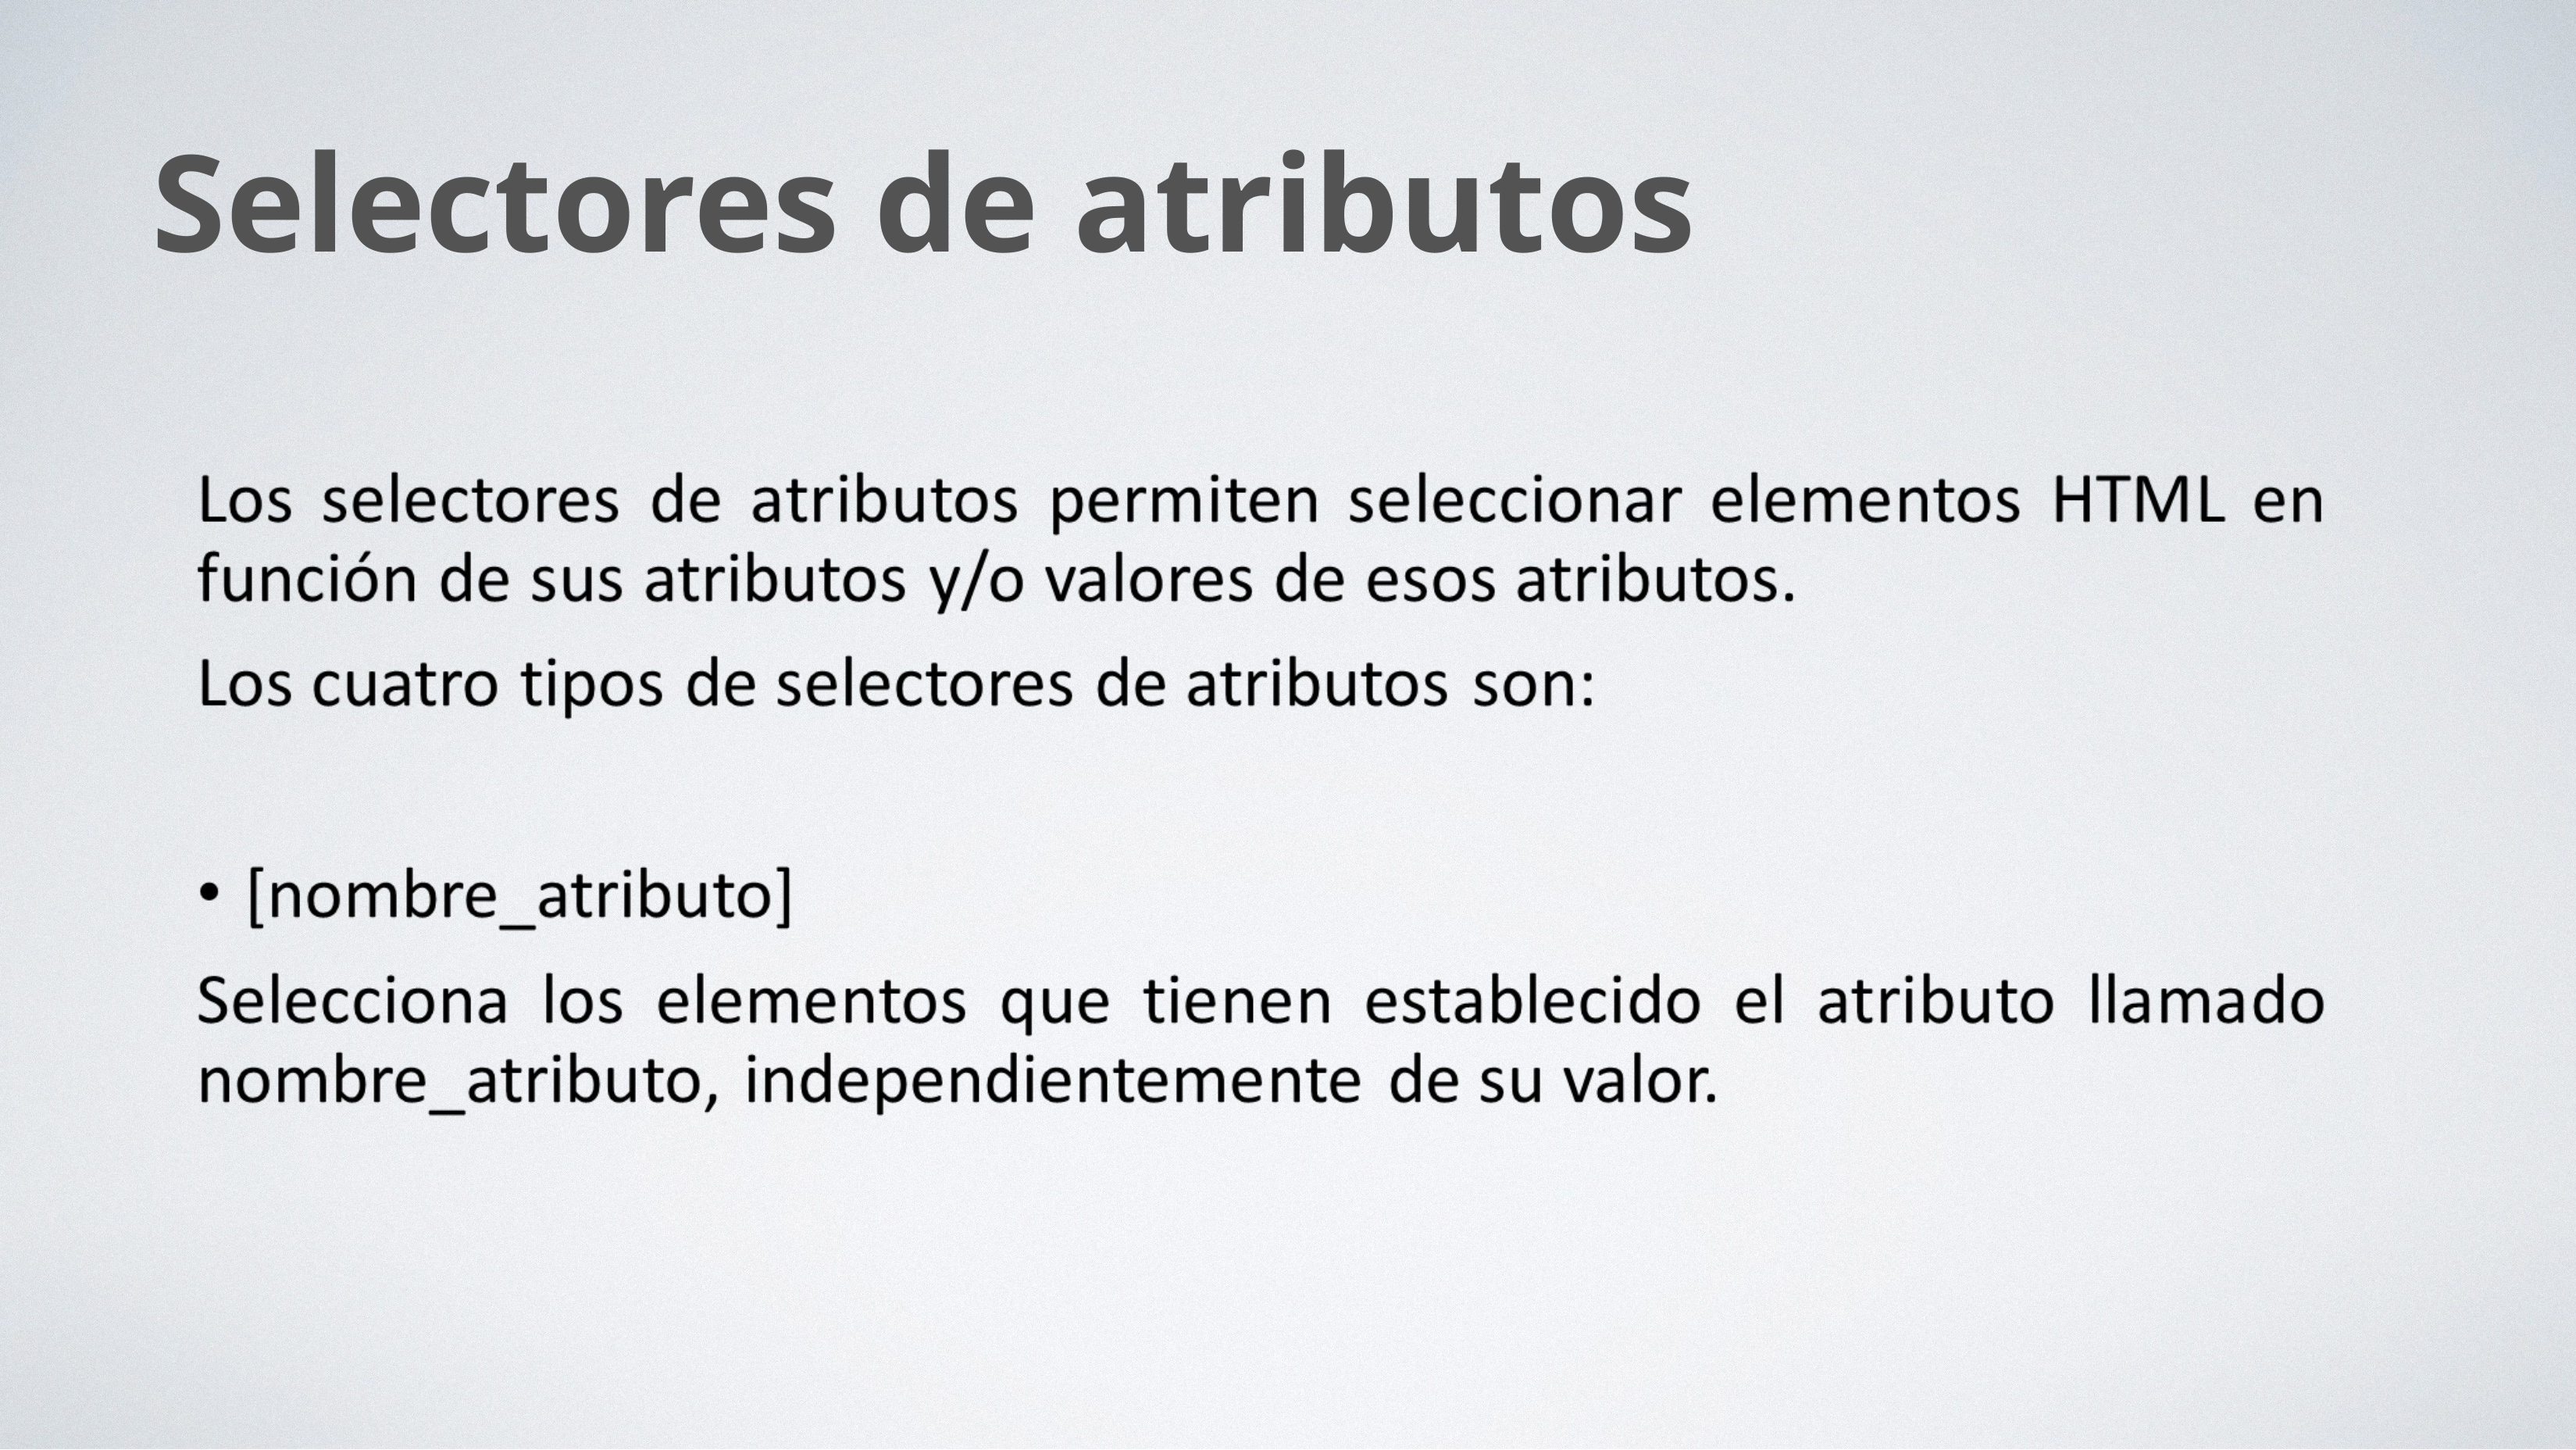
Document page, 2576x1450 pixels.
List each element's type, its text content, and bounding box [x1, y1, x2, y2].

picture [0, 0, 2576, 1449]
title Selectores de atributos [152, 117, 2424, 283]
